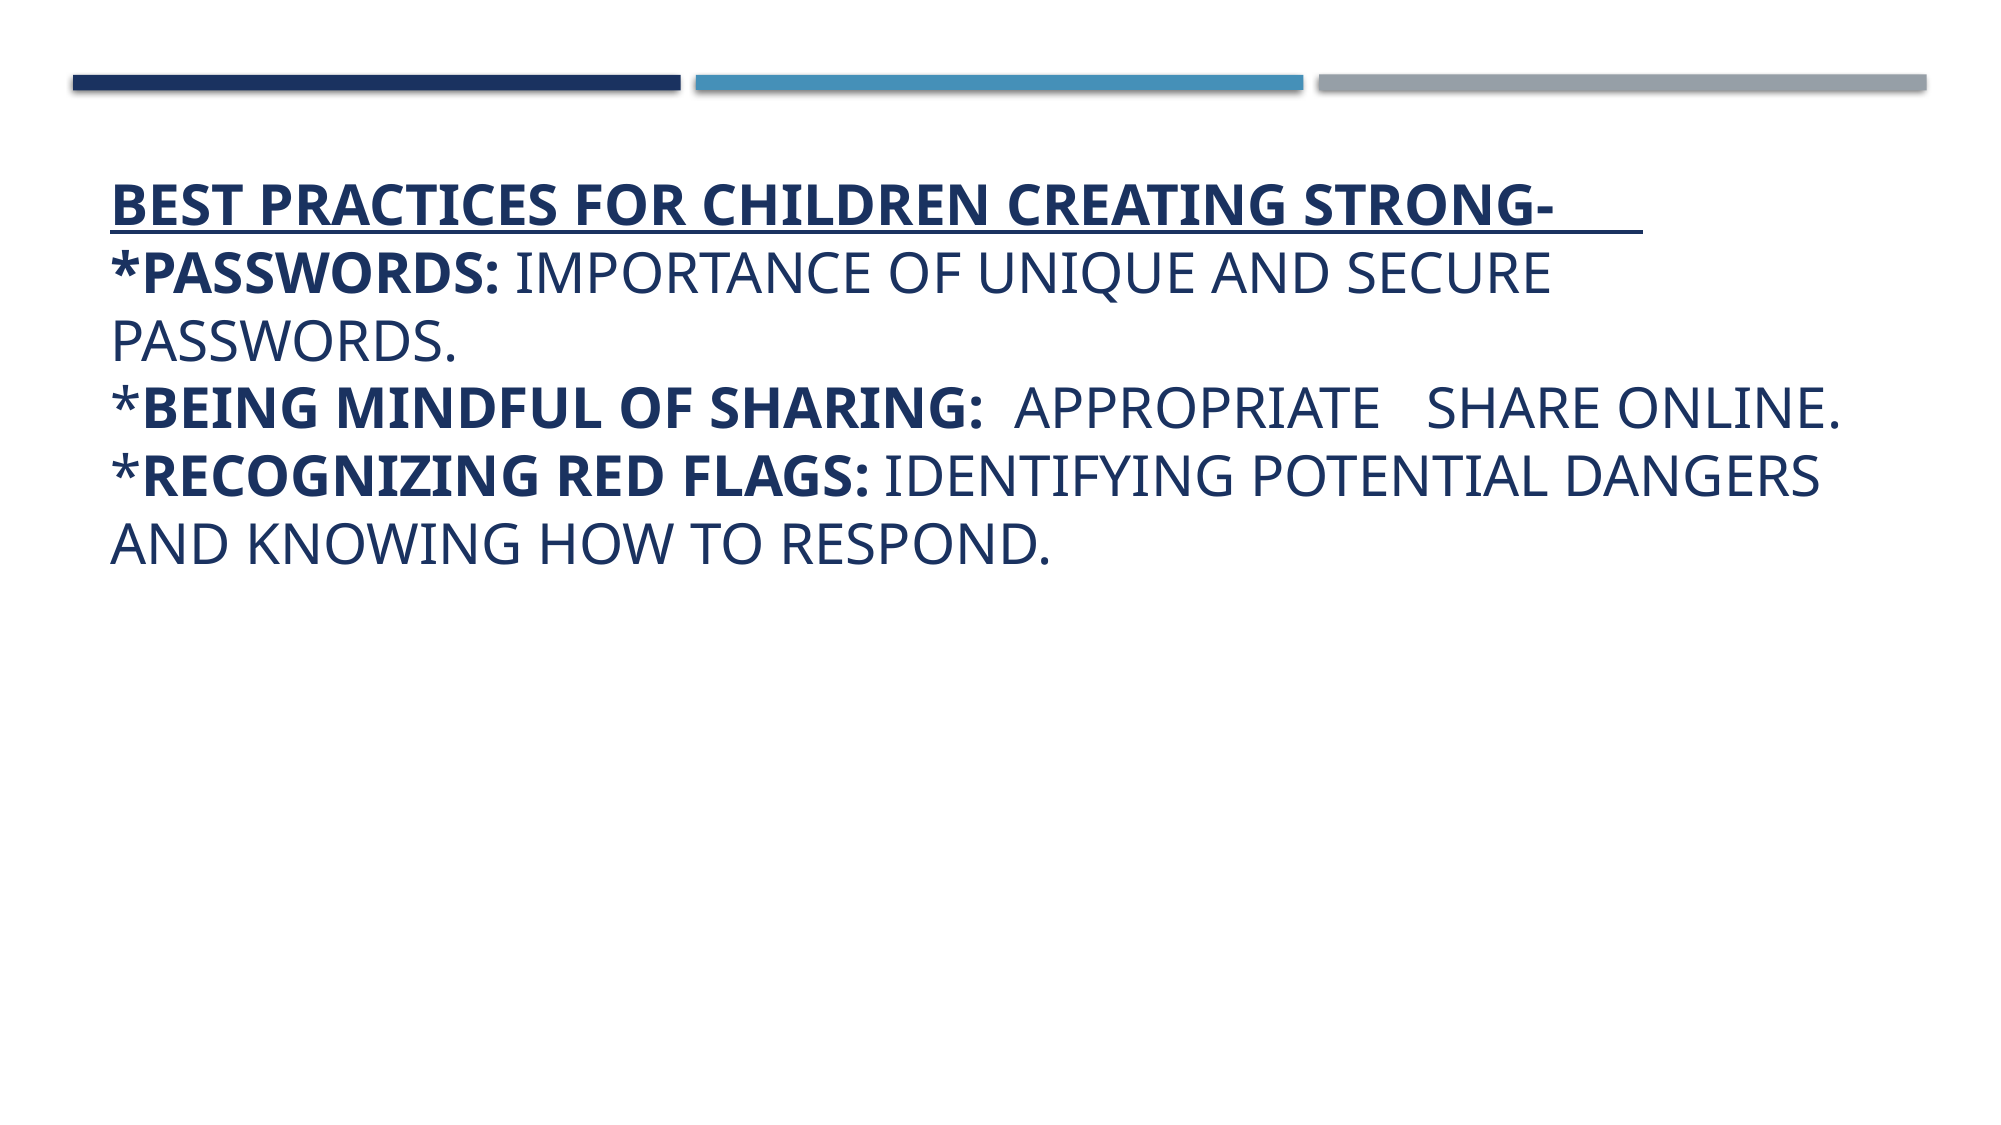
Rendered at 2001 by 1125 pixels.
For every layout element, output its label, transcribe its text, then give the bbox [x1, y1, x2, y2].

title Best Practices for Children Creating Strong- *Passwords: Importance of unique and secure passwords. *Being Mindful of Sharing: appropriate share online. *Recognizing Red Flags: Identifying potential dangers and knowing how to respond. [95, 103, 1905, 854]
